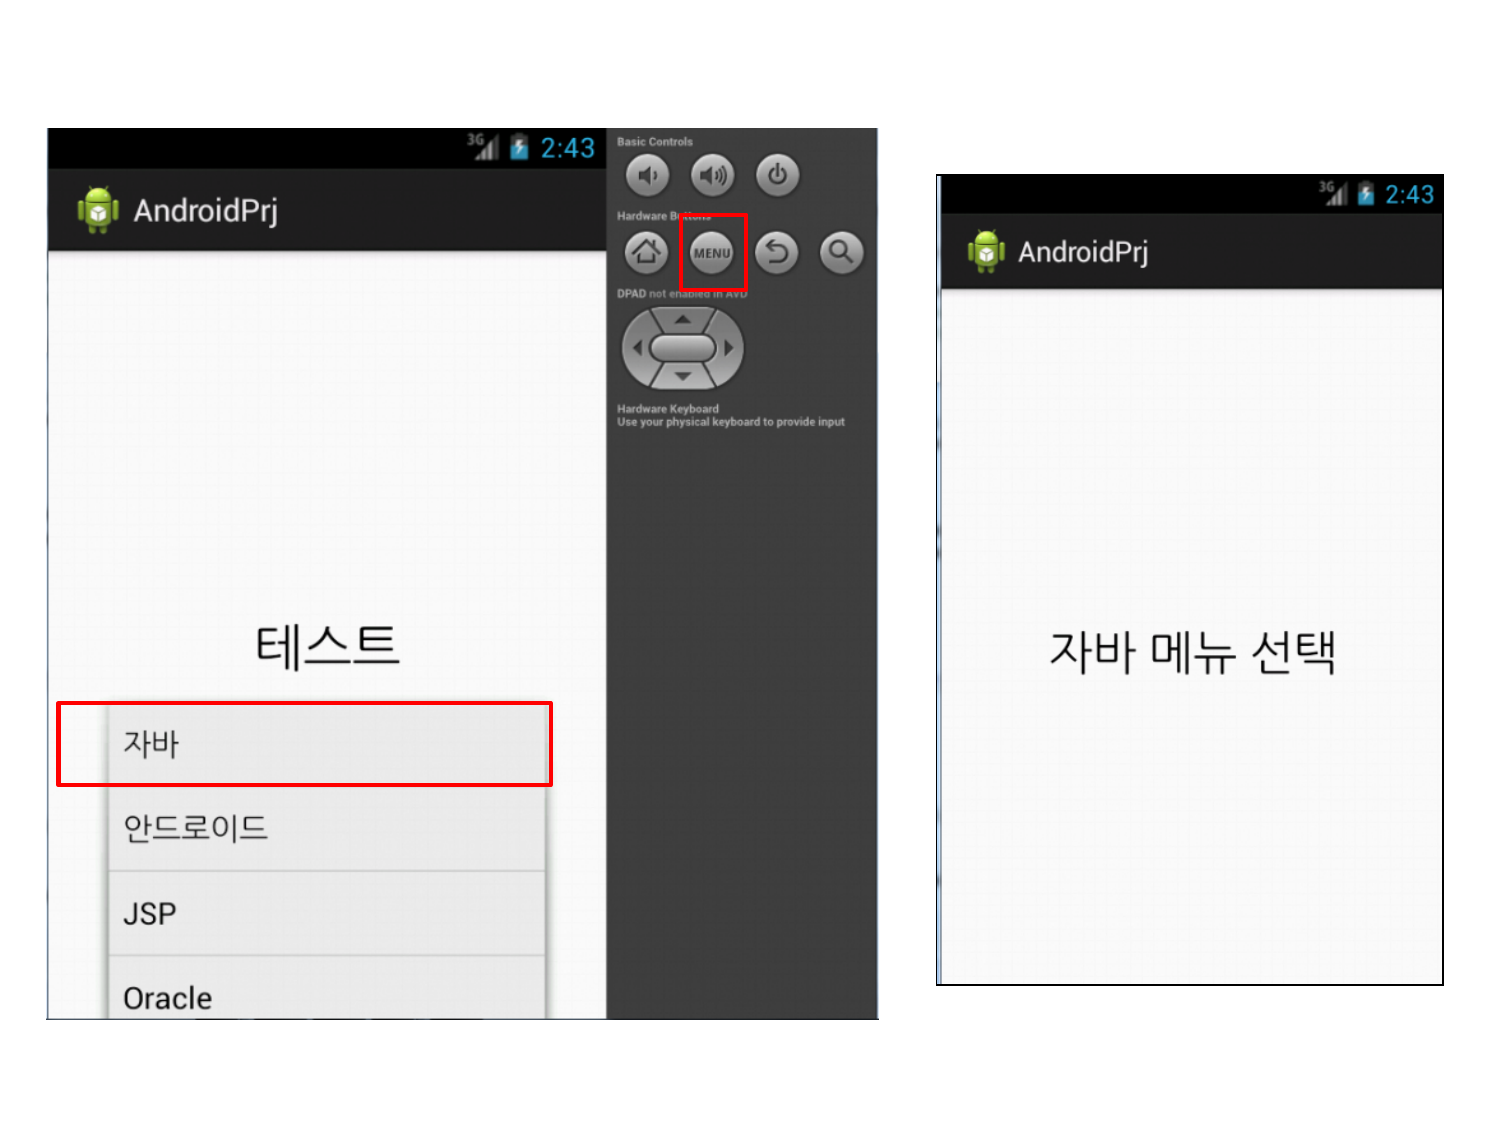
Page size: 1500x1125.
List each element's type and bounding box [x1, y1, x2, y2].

picture [937, 175, 1443, 985]
text_box [46, 128, 880, 1020]
